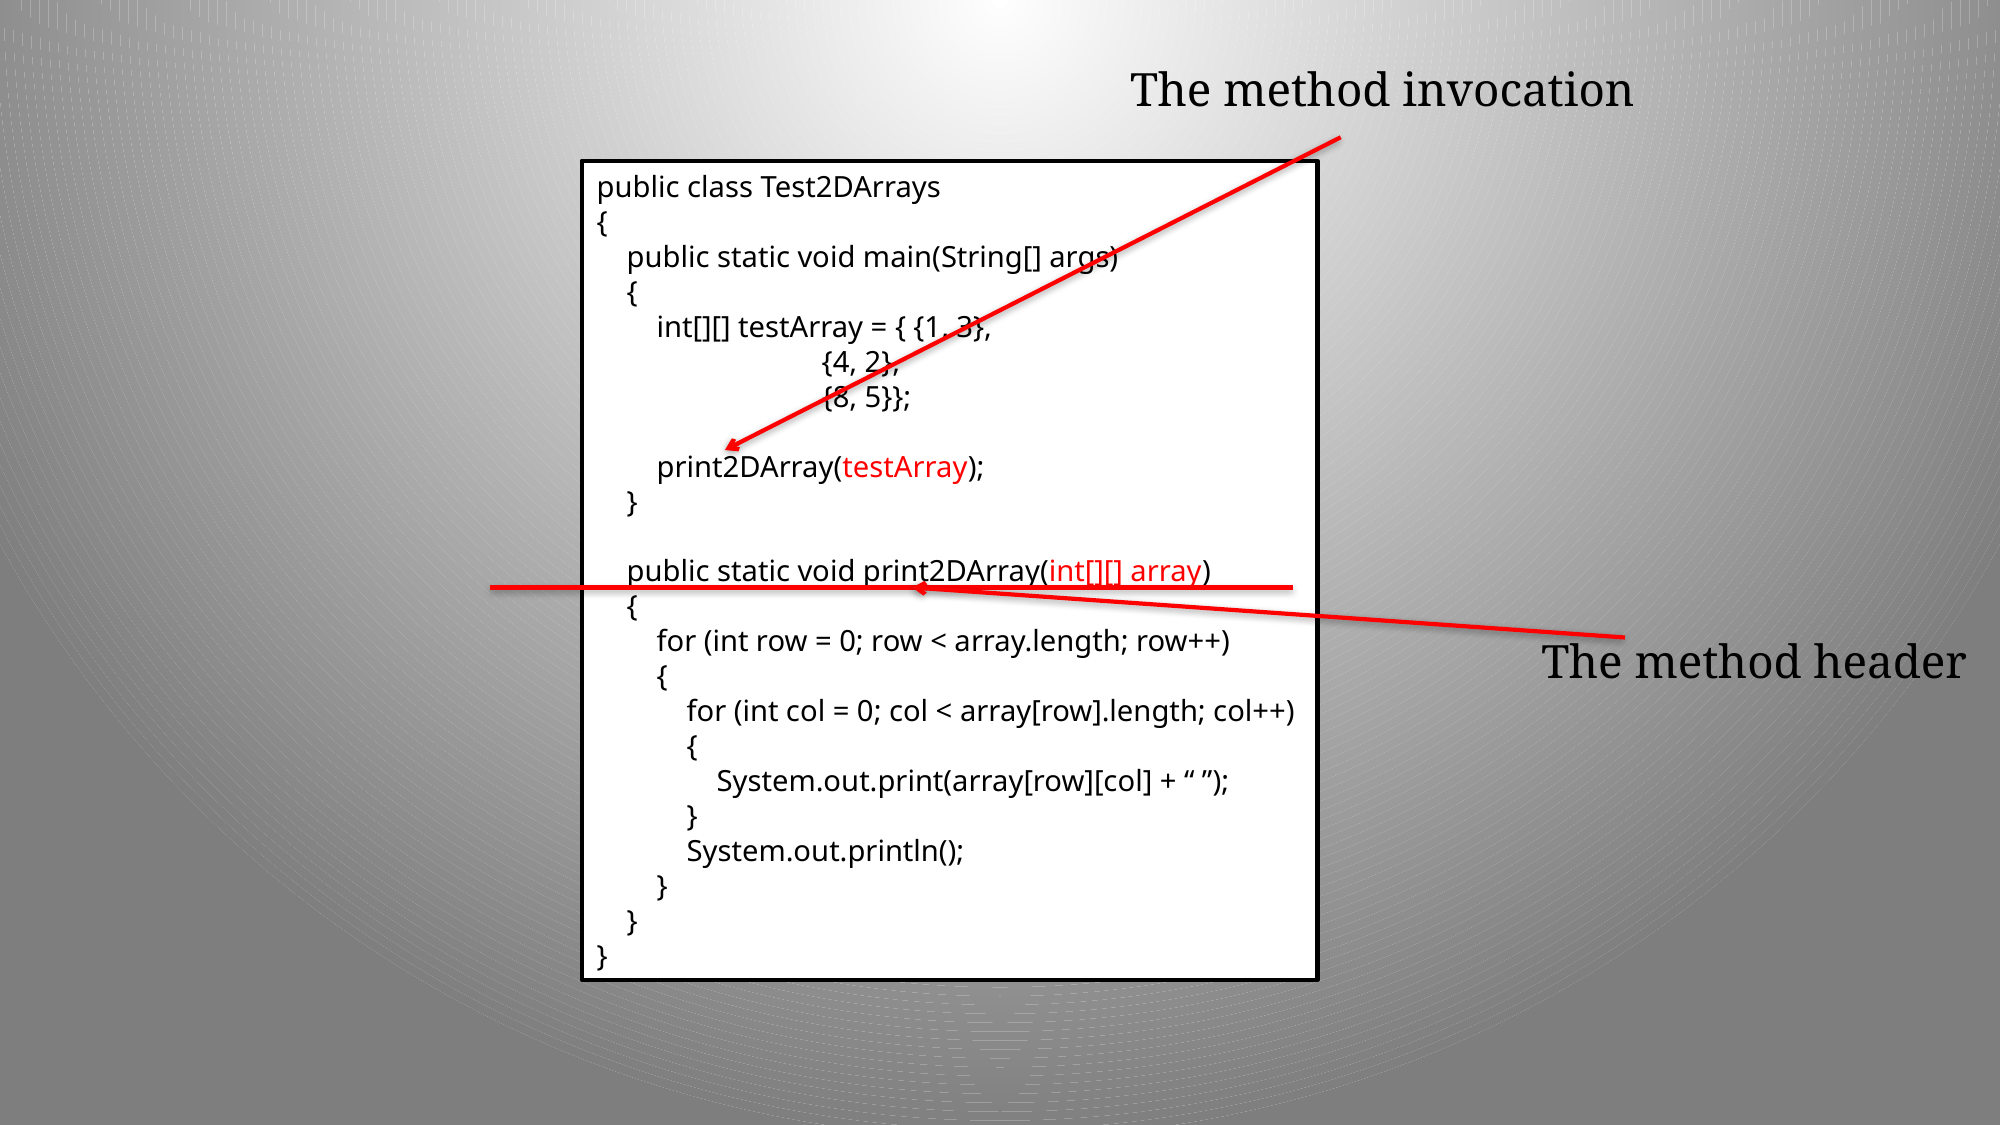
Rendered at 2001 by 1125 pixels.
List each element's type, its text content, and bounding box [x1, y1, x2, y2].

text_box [912, 587, 1626, 638]
text_box The method header [1526, 624, 1983, 695]
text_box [724, 136, 1341, 451]
text_box public class Test2DArrays { public static void main(String[] args) { int[][] testArray = { {1, 3}, {4, 2}, {8, 5}}; print2DArray(testArray); } public static void print2DArray(int[][] array) { for (int row = 0; row < array.length; row++) { for (int col = 0; col < array[row].length; col++) { System.out.print(array[row][col] + “ ”); } System.out.println(); } } } [580, 598, 1320, 982]
text_box The method invocation [1115, 52, 1650, 123]
text_box public class Test2DArrays { public static void main(String[] args) { int[][] testArray = { {1, 3}, {4, 2}, {8, 5}}; print2DArray(testArray); } public static void print2DArray(int[][] array) { for (int row = 0; row < array.length; row++) { for (int col = 0; col < array[row].length; col++) { System.out.print(array[row][col] + “ ”); } System.out.println(); } } } [580, 159, 1320, 585]
